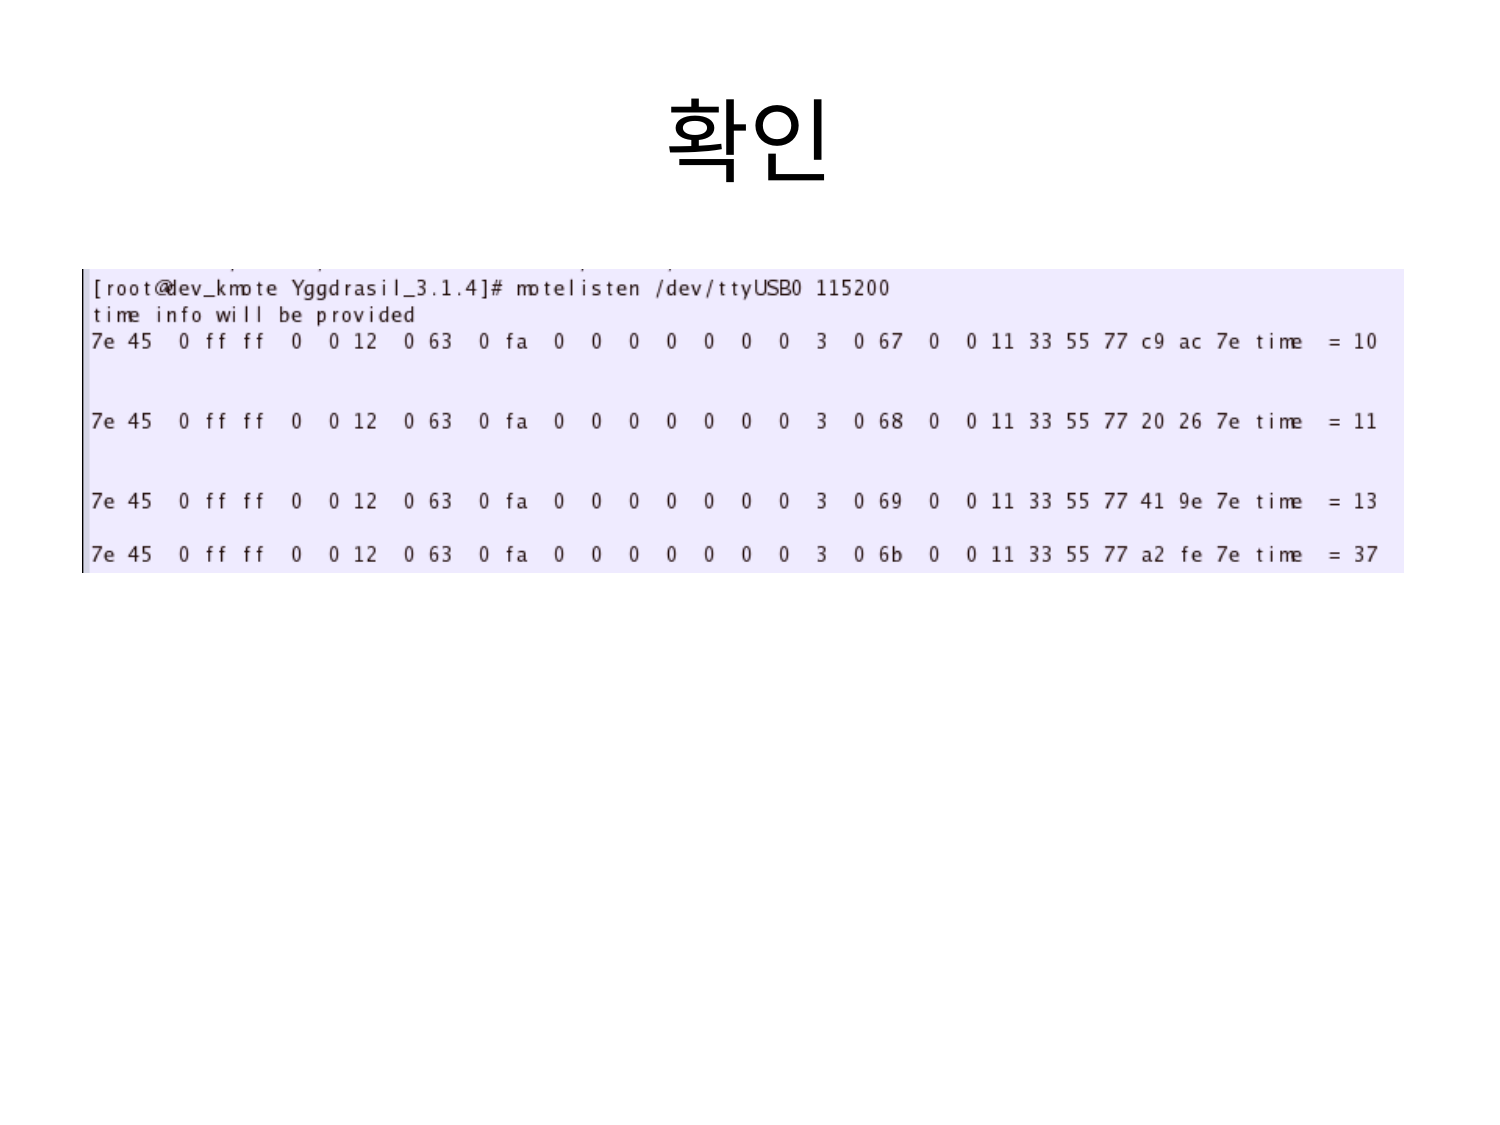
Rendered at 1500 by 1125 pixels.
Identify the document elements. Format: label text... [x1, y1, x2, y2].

title 확인 [75, 45, 1425, 233]
picture [81, 269, 1405, 573]
